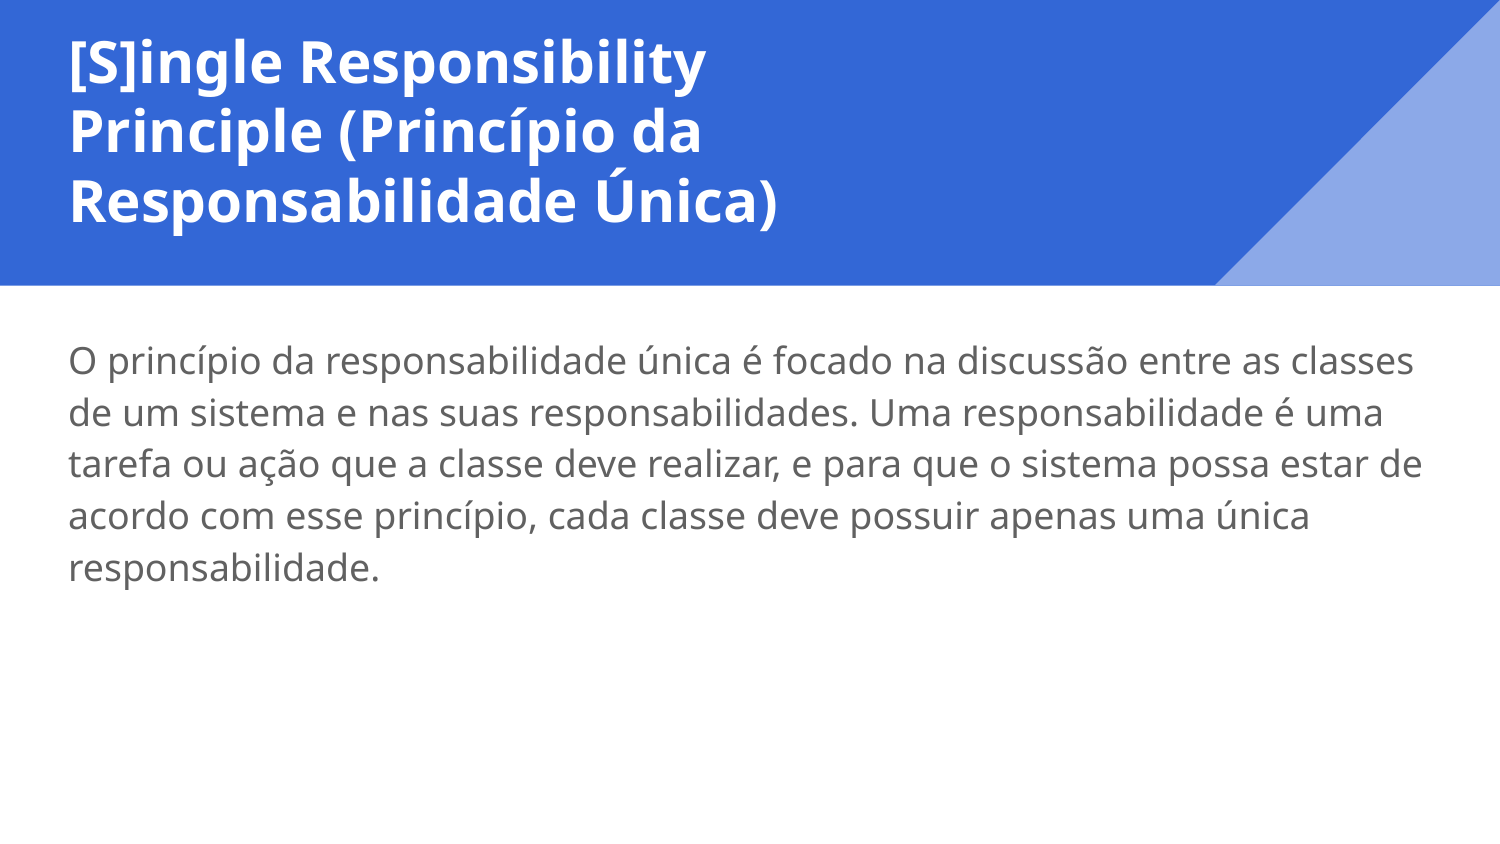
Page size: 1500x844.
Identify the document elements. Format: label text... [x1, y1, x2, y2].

list O princípio da responsabilidade única é focado na discussão entre as classes de um sistema e nas suas responsabilidades. Uma responsabilidade é uma tarefa ou ação que a classe deve realizar, e para que o sistema possa estar de acordo com esse princípio, cada classe deve possuir apenas uma única responsabilidade. [53, 315, 1447, 759]
title [S]ingle Responsibility Principle (Princípio da Responsabilidade Única) [53, 24, 914, 250]
